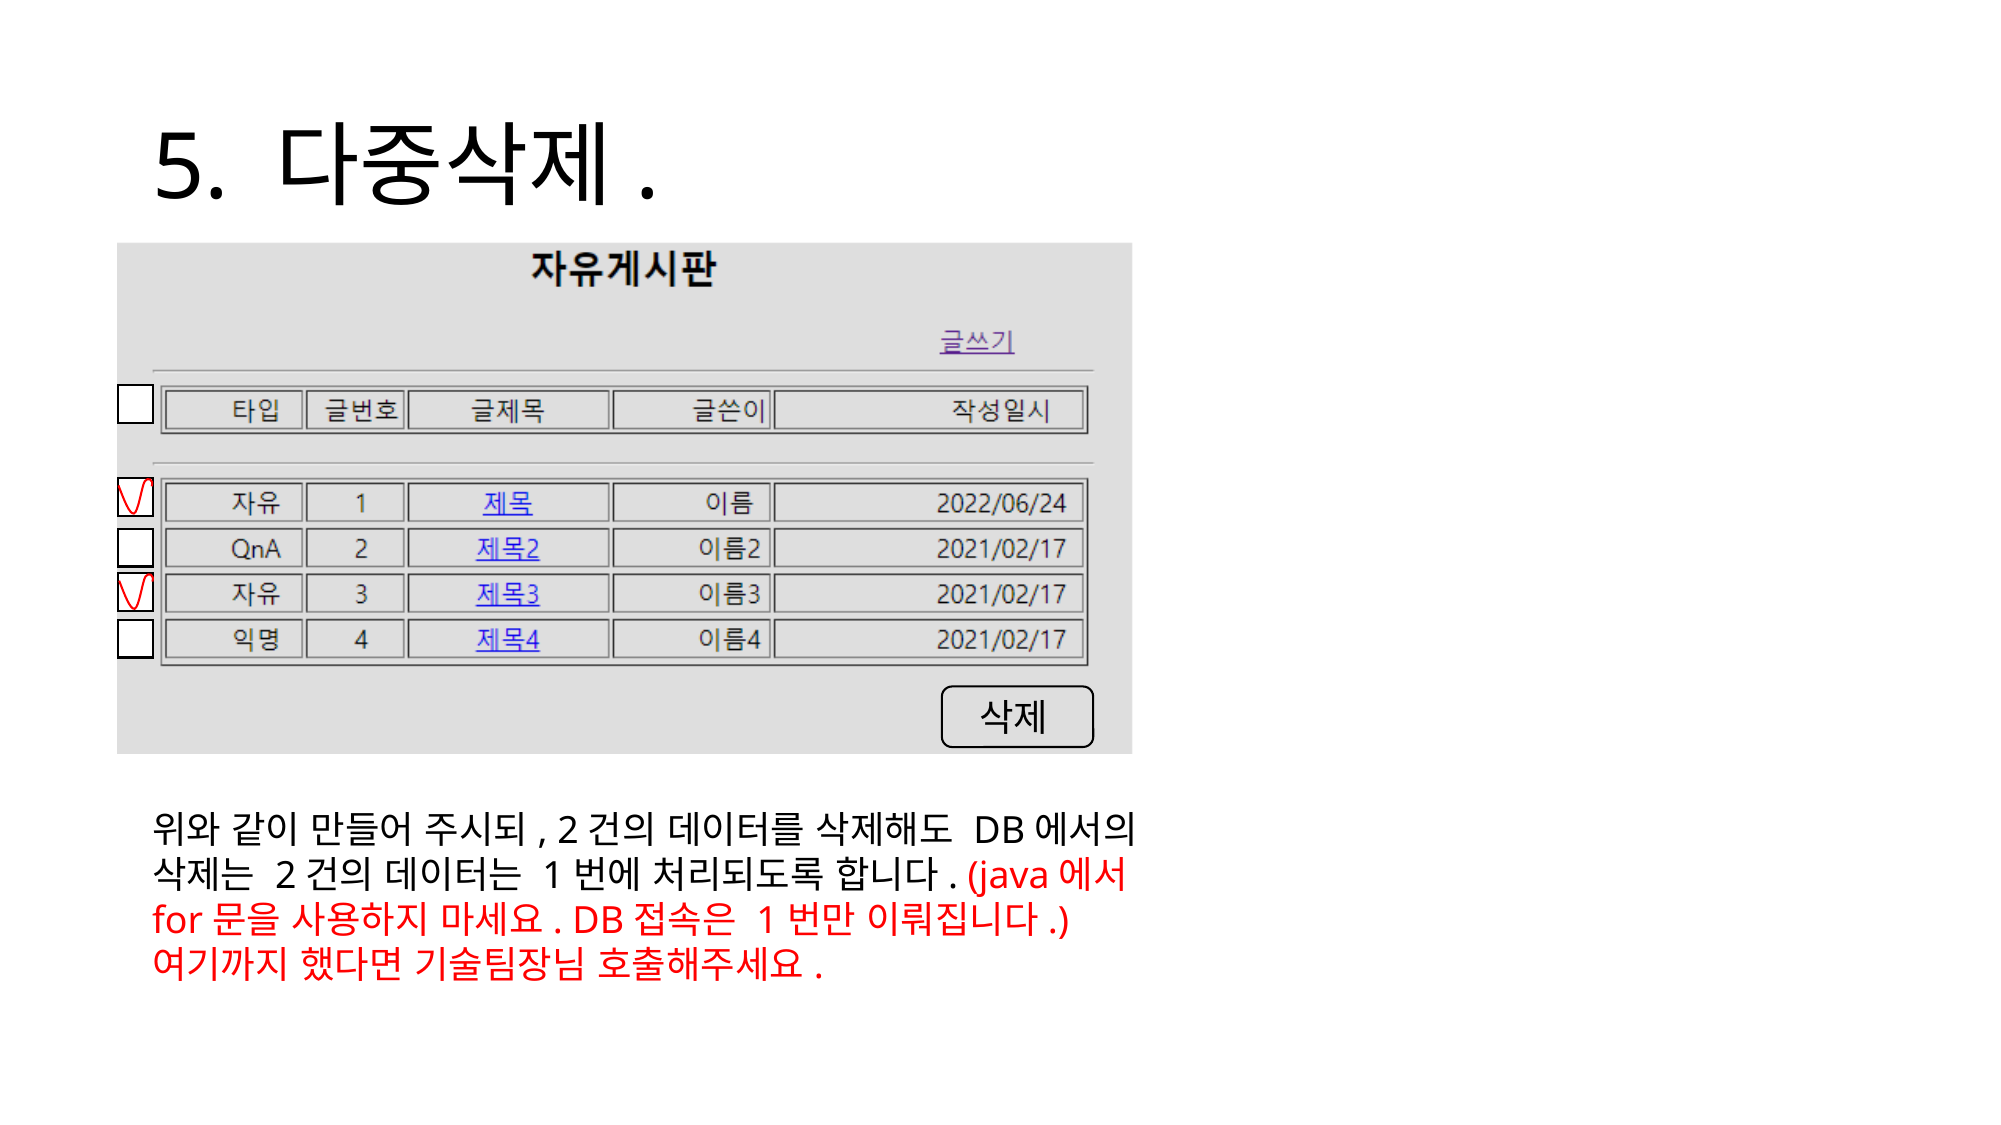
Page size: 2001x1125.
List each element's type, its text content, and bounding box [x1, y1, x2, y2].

title 5. 다중삭제. [137, 59, 1863, 278]
text_box 위와 같이 만들어 주시되, 2건의 데이터를 삭제해도 DB에서의 삭제는 2건의 데이터는 1번에 처리되도록 합니다. (java에서 for문을 사용하지 마세요. DB접속은 1번만 이뤄집니다.) 여기까지 했다면 기술팀장님 호출해주세요. [137, 798, 1180, 994]
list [117, 240, 1134, 754]
